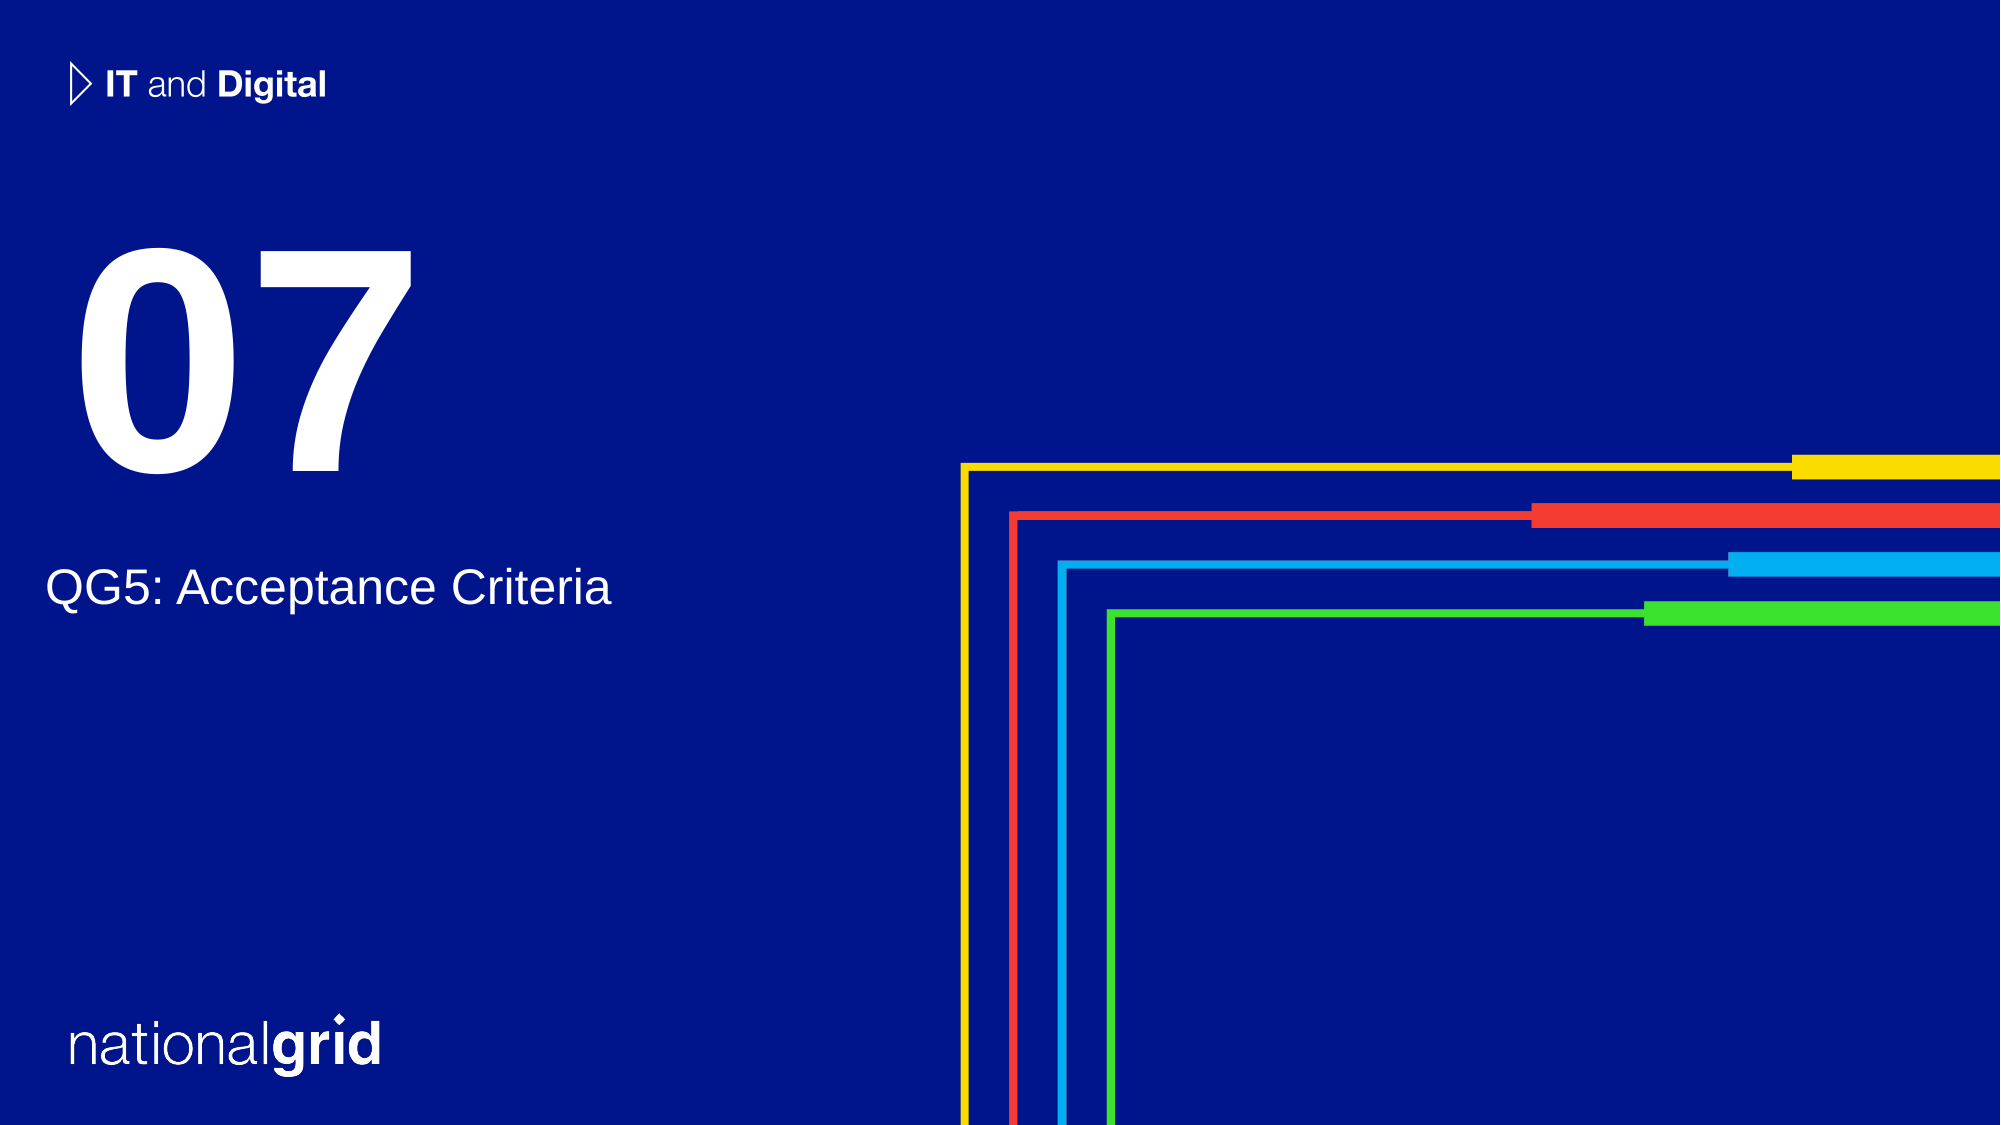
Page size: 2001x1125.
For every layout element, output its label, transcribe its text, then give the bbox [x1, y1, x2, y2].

list 07 [69, 148, 638, 536]
picture [70, 61, 325, 106]
picture [960, 454, 2000, 1125]
picture [70, 1013, 380, 1077]
list QG5: Acceptance Criteria [45, 554, 877, 616]
picture [1067, 569, 2000, 1125]
